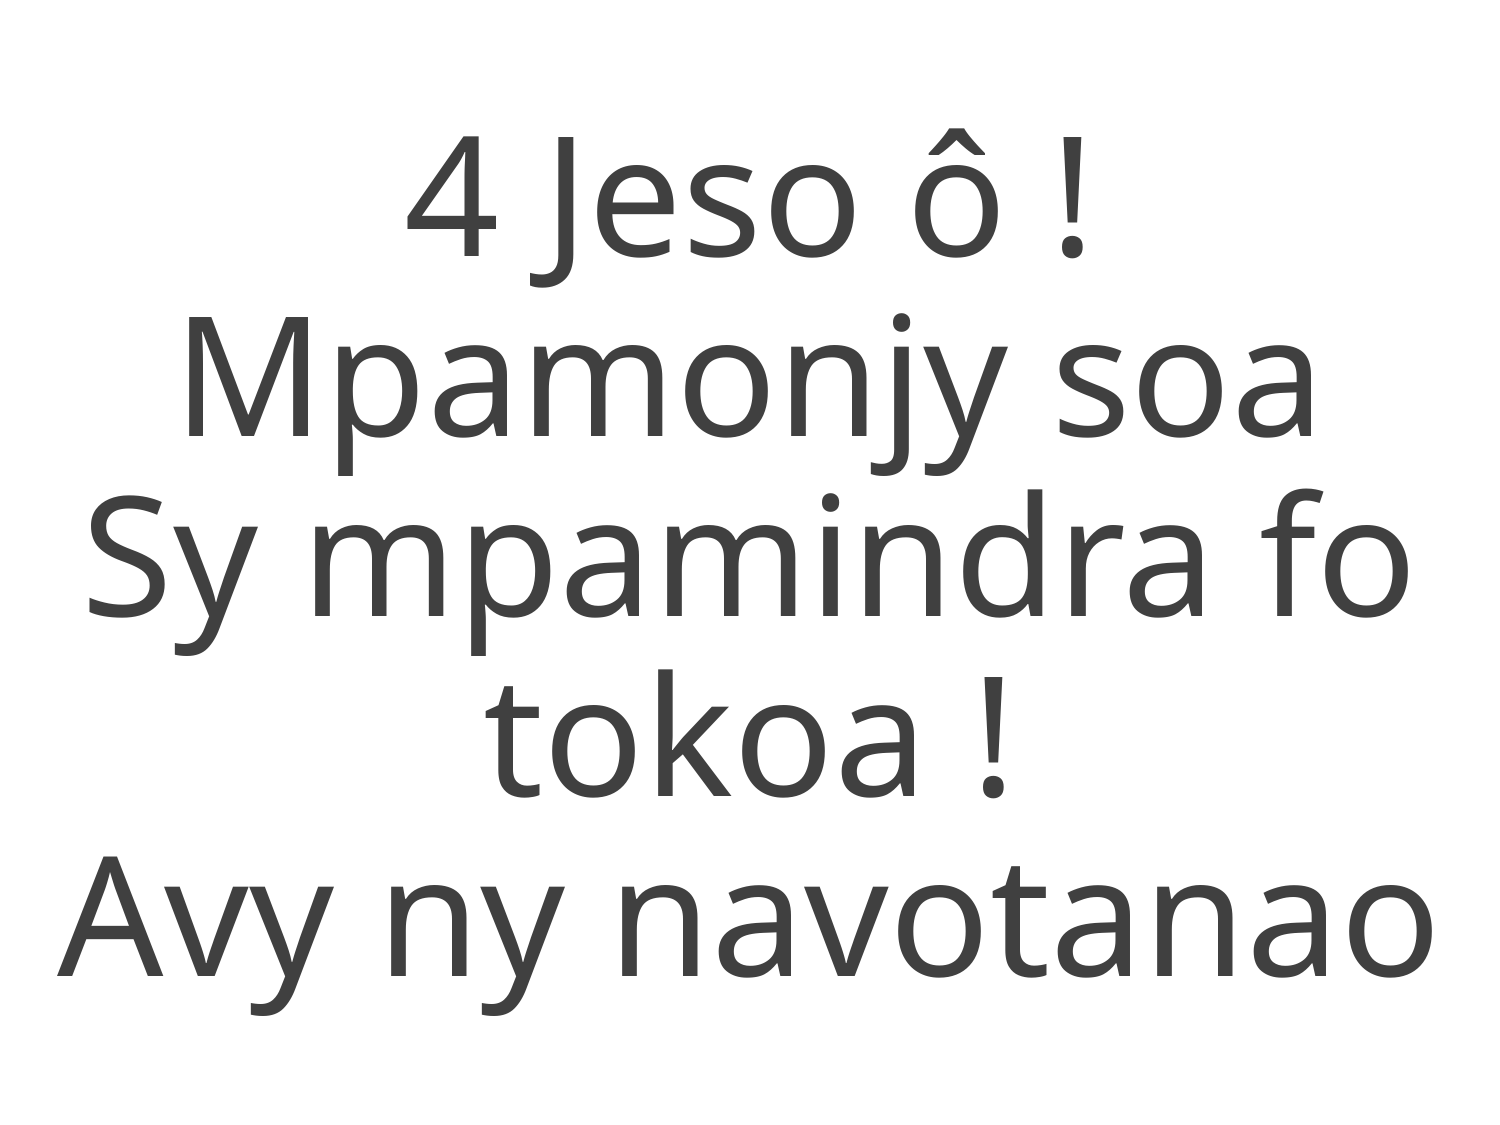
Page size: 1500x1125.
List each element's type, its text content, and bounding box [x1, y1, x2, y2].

title 4 Jeso ô ! Mpamonjy soa Sy mpamindra fo tokoa ! Avy ny navotanao [0, 453, 1500, 672]
